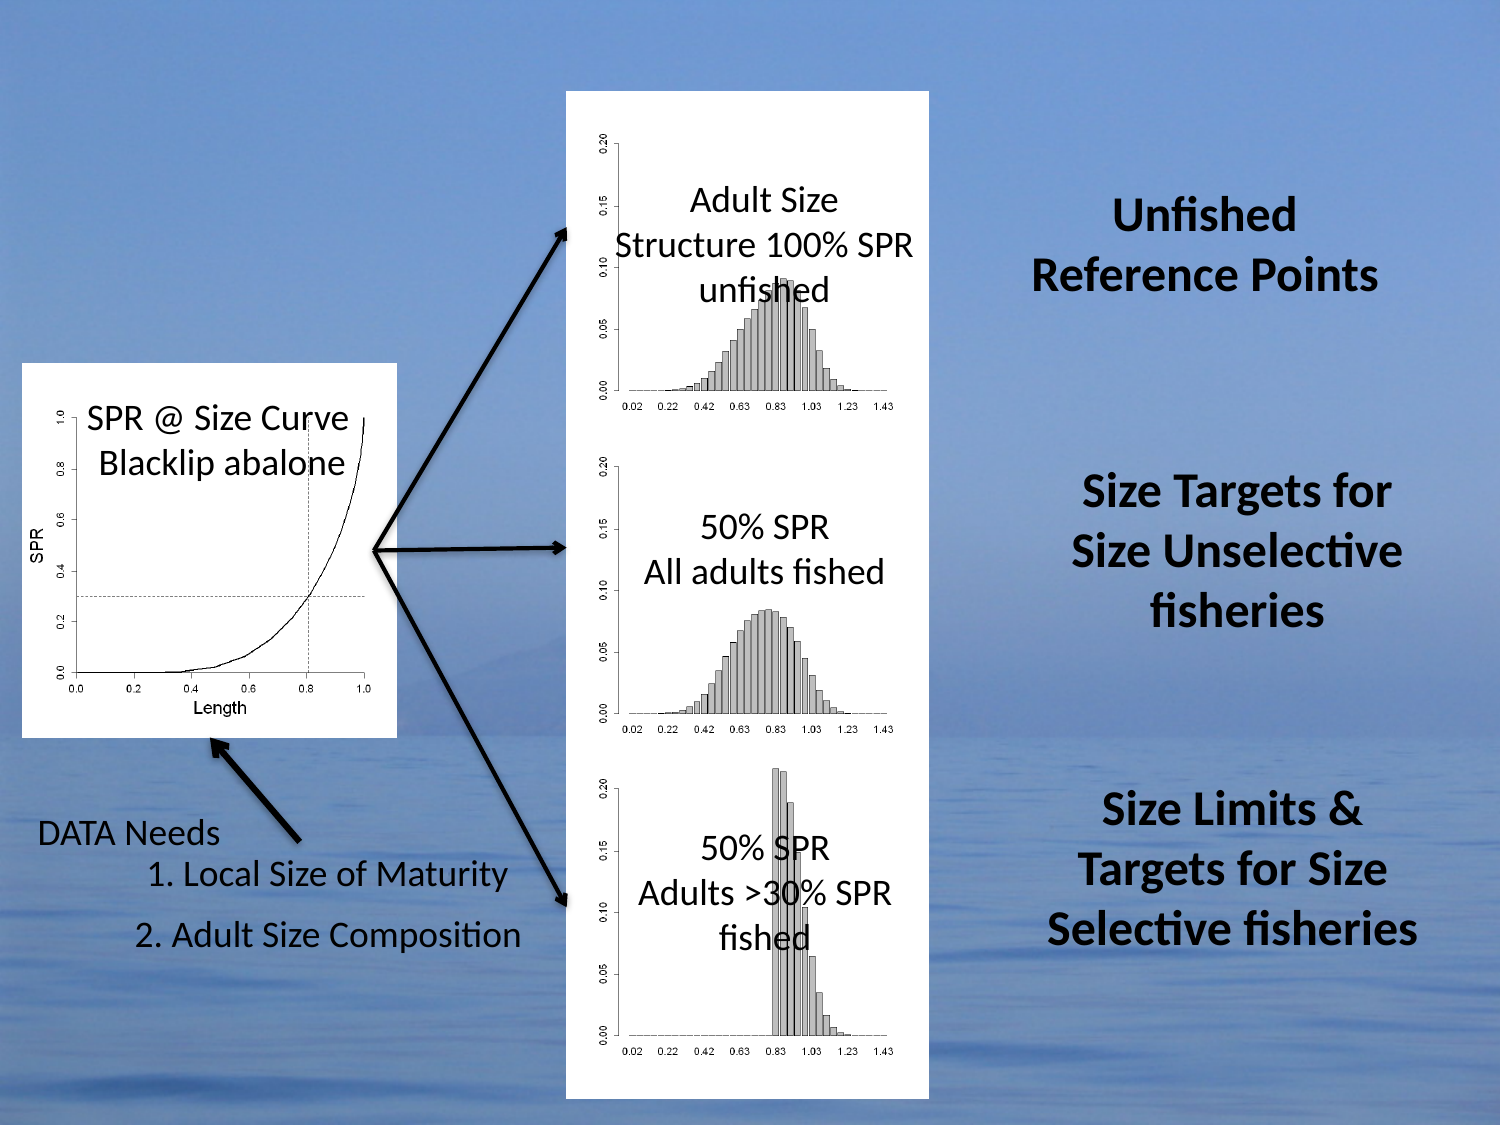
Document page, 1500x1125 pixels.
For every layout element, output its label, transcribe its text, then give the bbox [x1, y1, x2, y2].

text_box Size Targets for Size Unselective fisheries [1022, 449, 1453, 645]
text_box DATA Needs [22, 800, 264, 861]
picture [0, 0, 1500, 1125]
text_box 2. Adult Size Composition [119, 902, 561, 963]
text_box 1. Local Size of Maturity [131, 841, 368, 902]
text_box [373, 550, 567, 908]
text_box Size Limits & Targets for Size Selective fisheries [1017, 767, 1448, 963]
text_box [308, 292, 633, 486]
text_box Unfished Reference Points [989, 174, 1421, 309]
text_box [202, 744, 308, 835]
